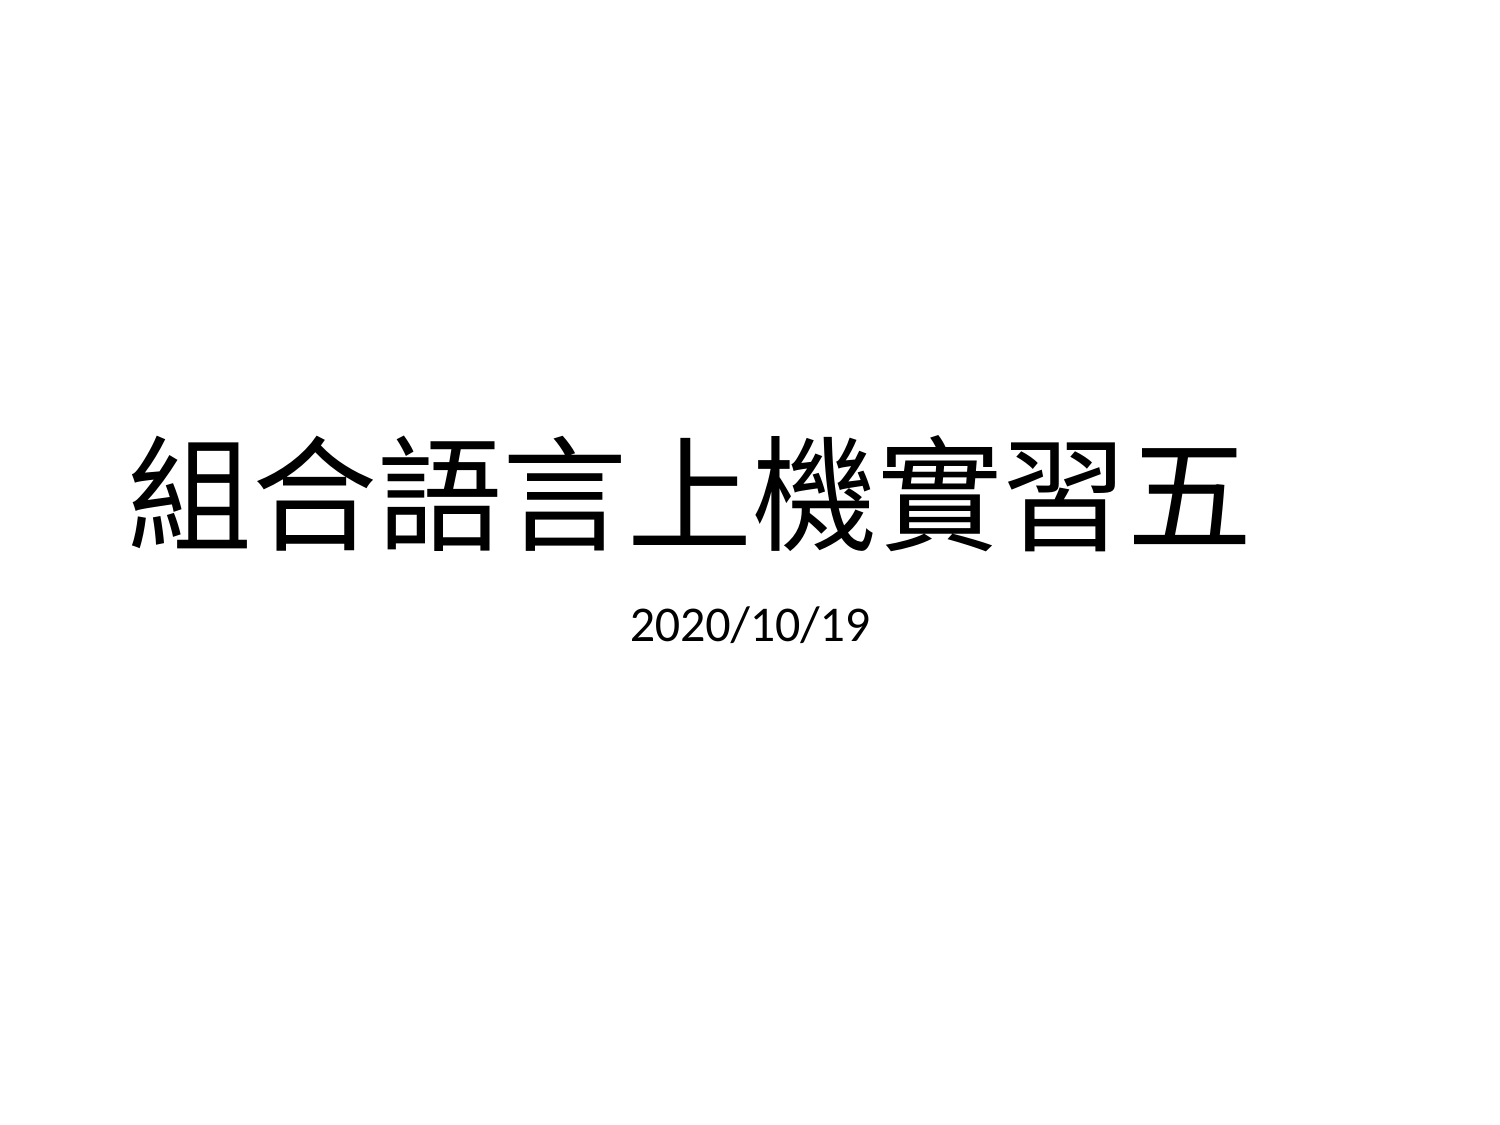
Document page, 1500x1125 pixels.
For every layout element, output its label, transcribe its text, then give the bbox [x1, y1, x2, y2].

subtitle 2020/10/19 [187, 590, 1313, 863]
title 組合語言上機實習五 [112, 184, 1388, 576]
